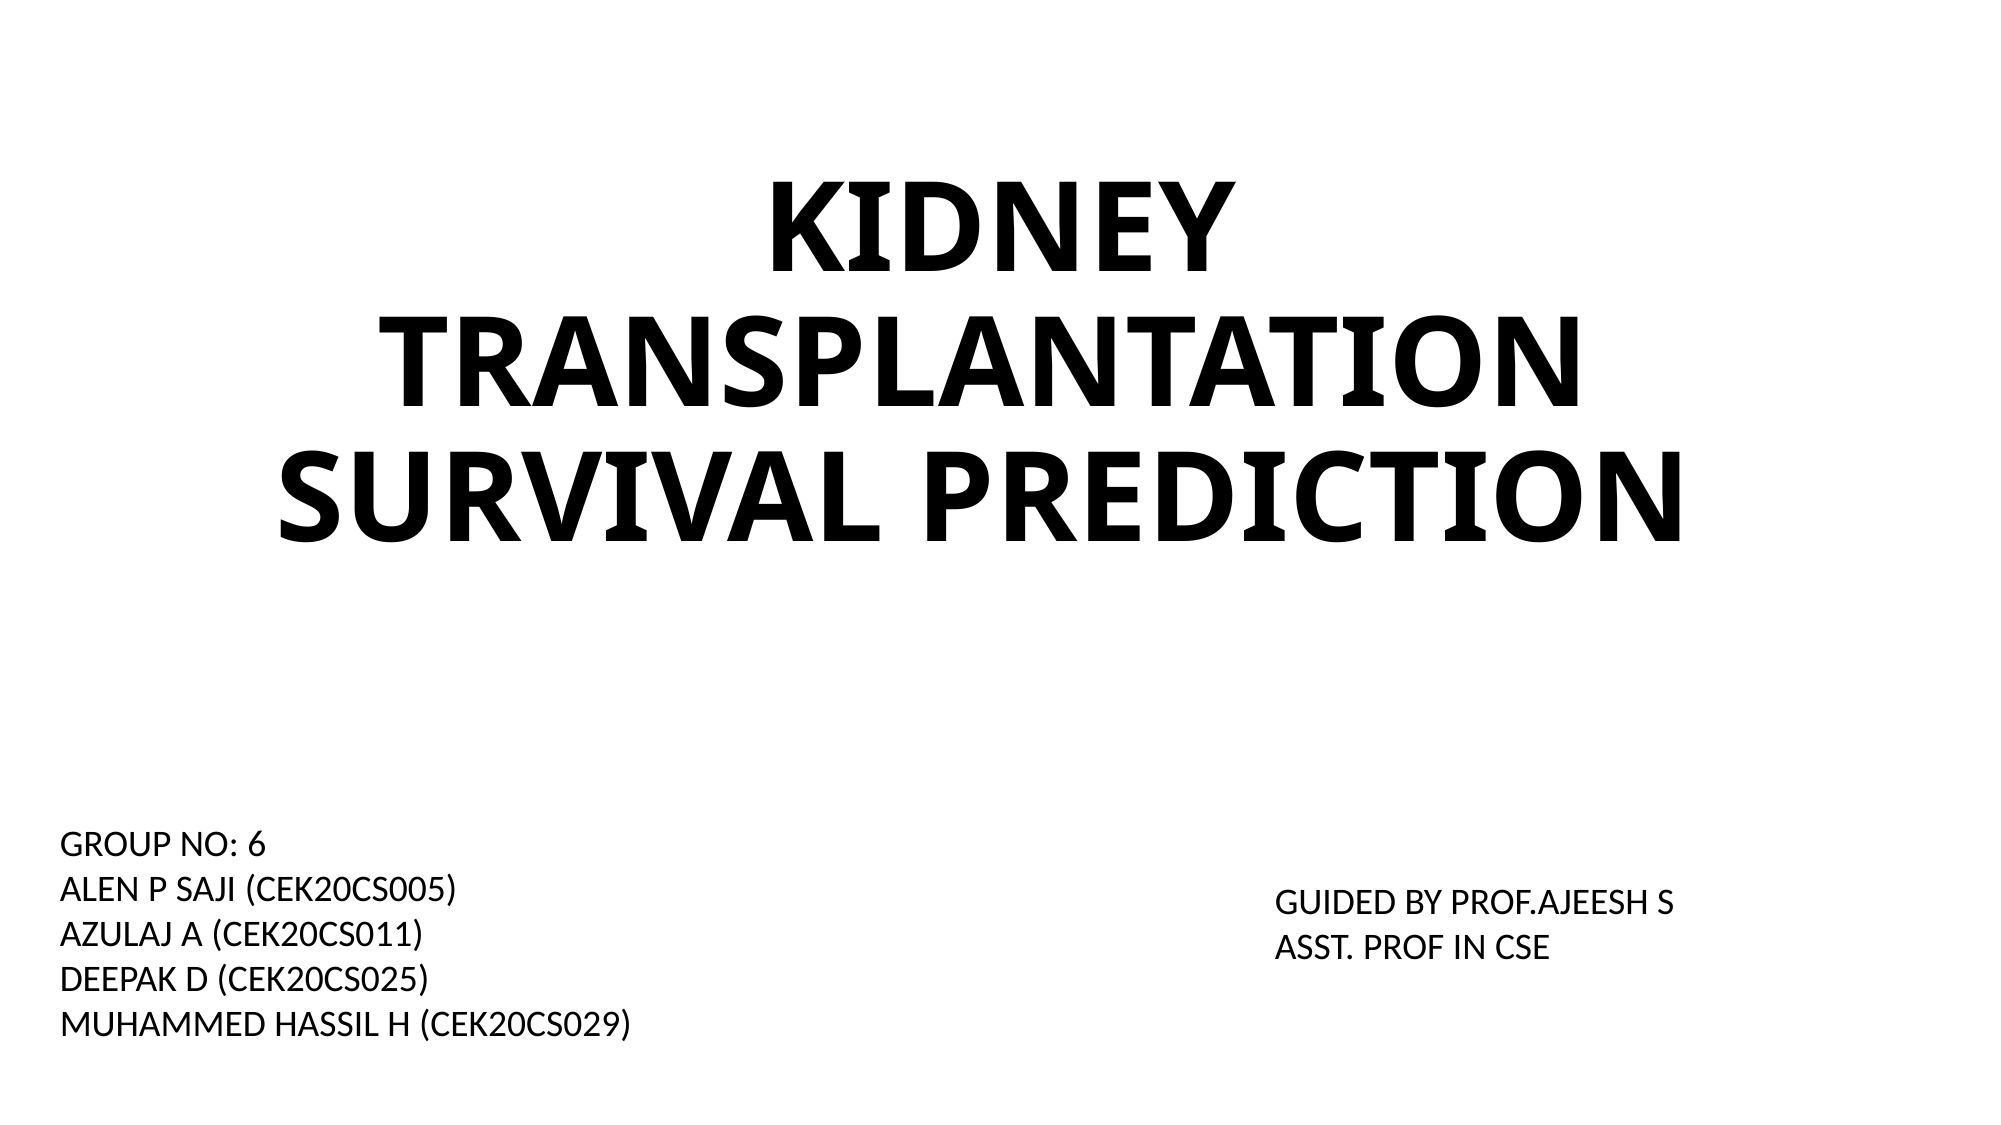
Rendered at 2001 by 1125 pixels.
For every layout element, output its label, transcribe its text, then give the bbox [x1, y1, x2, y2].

title KIDNEY TRANSPLANTATION SURVIVAL PREDICTION [249, 184, 1750, 576]
text_box GUIDED BY PROF.AJEESH S ASST. PROF IN CSE [1260, 869, 1811, 975]
text_box GROUP NO: 6 ALEN P SAJI (CEK20CS005) AZULAJ A (CEK20CS011) DEEPAK D (CEK20CS025) MUHAMMED HASSIL H (CEK20CS029) [45, 812, 701, 1052]
